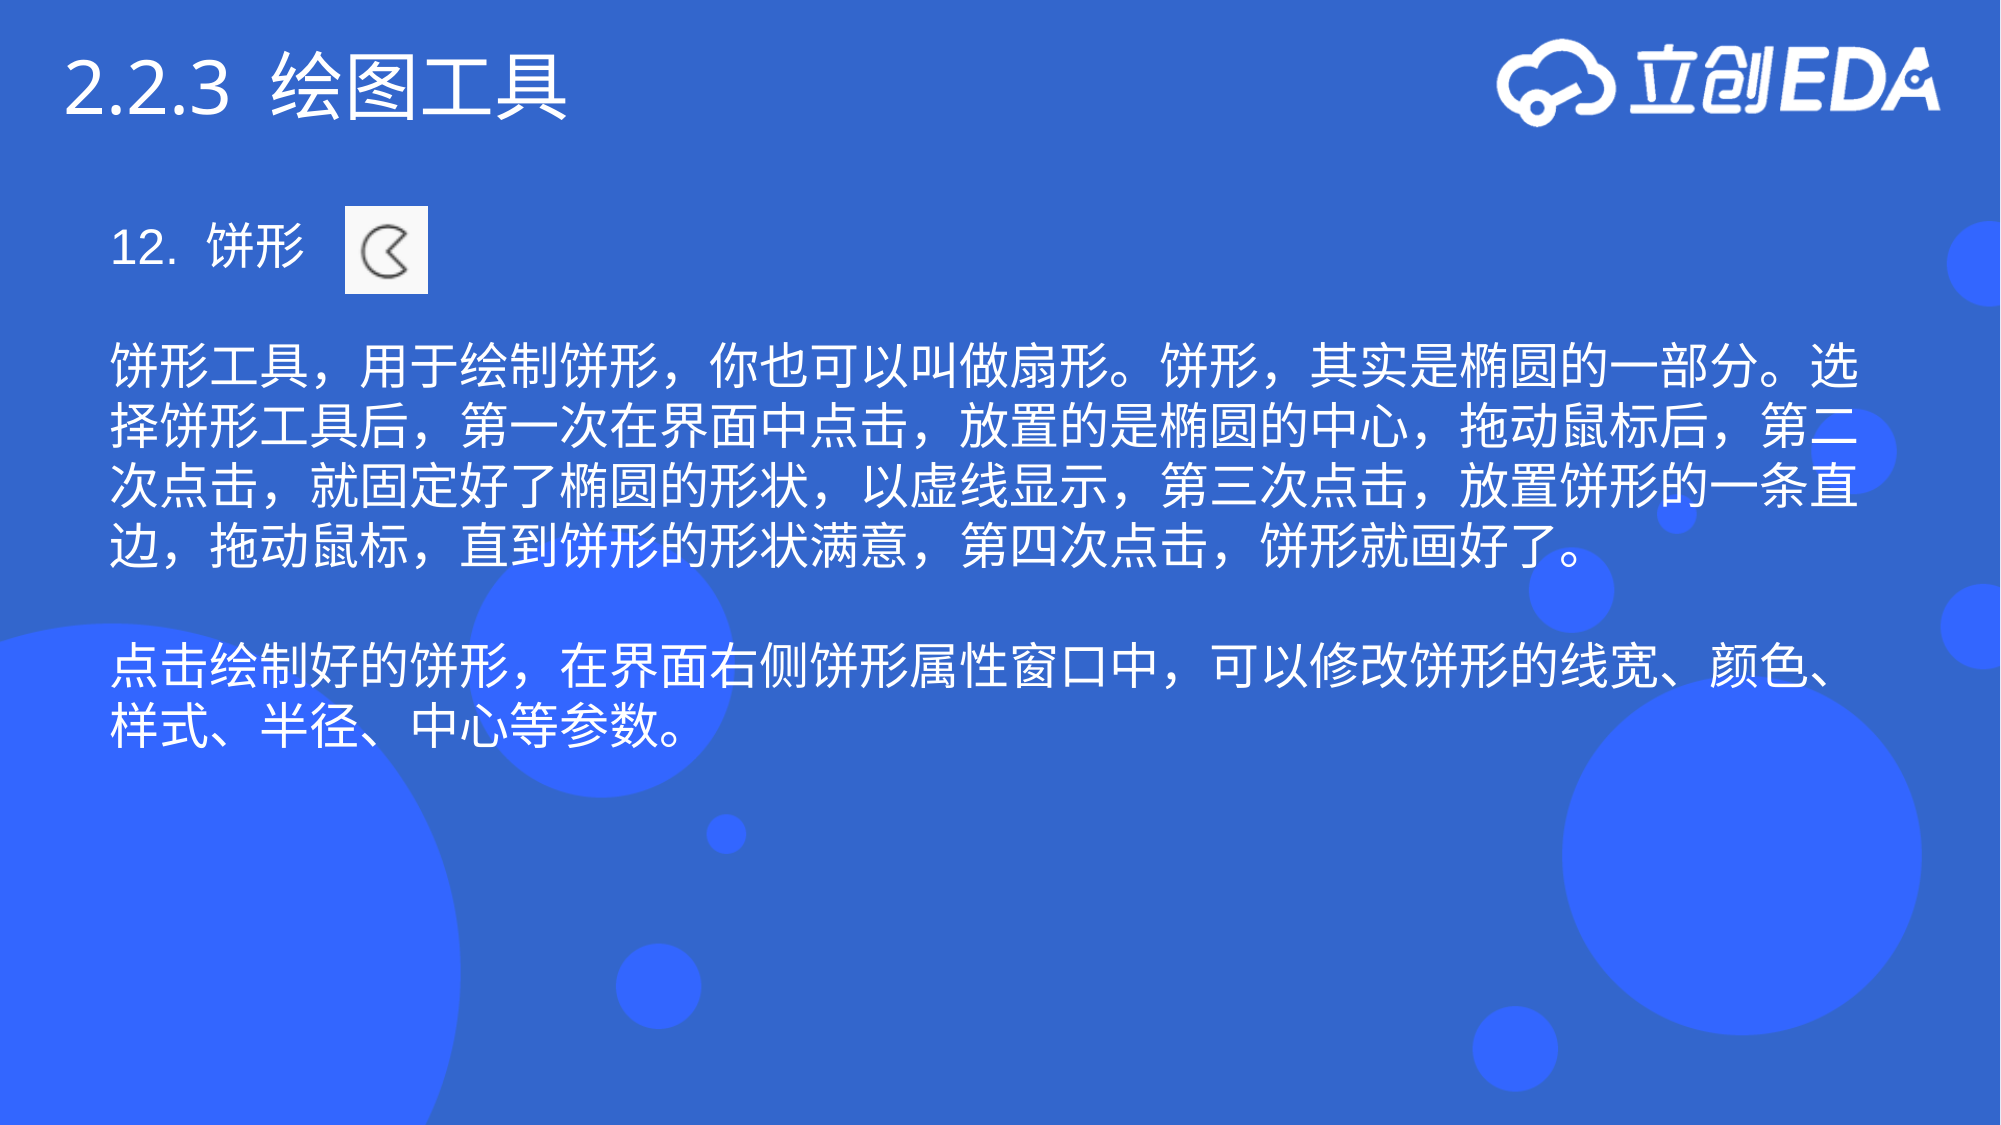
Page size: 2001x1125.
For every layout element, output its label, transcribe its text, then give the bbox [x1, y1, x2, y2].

picture [0, 0, 2001, 1125]
text_box 2.2.3 绘图工具 [48, 31, 585, 137]
text_box 12. 饼形 饼形工具，用于绘制饼形，你也可以叫做扇形。饼形，其实是椭圆的一部分。选择饼形工具后，第一次在界面中点击，放置的是椭圆的中心，拖动鼠标后，第二次点击，就固定好了椭圆的形状，以虚线显示，第三次点击，放置饼形的一条直边，拖动鼠标，直到饼形的形状满意，第四次点击，饼形就画好了。 点击绘制好的饼形，在界面右侧饼形属性窗口中，可以修改饼形的线宽、颜色、样式、半径、中心等参数。 [95, 206, 1906, 762]
